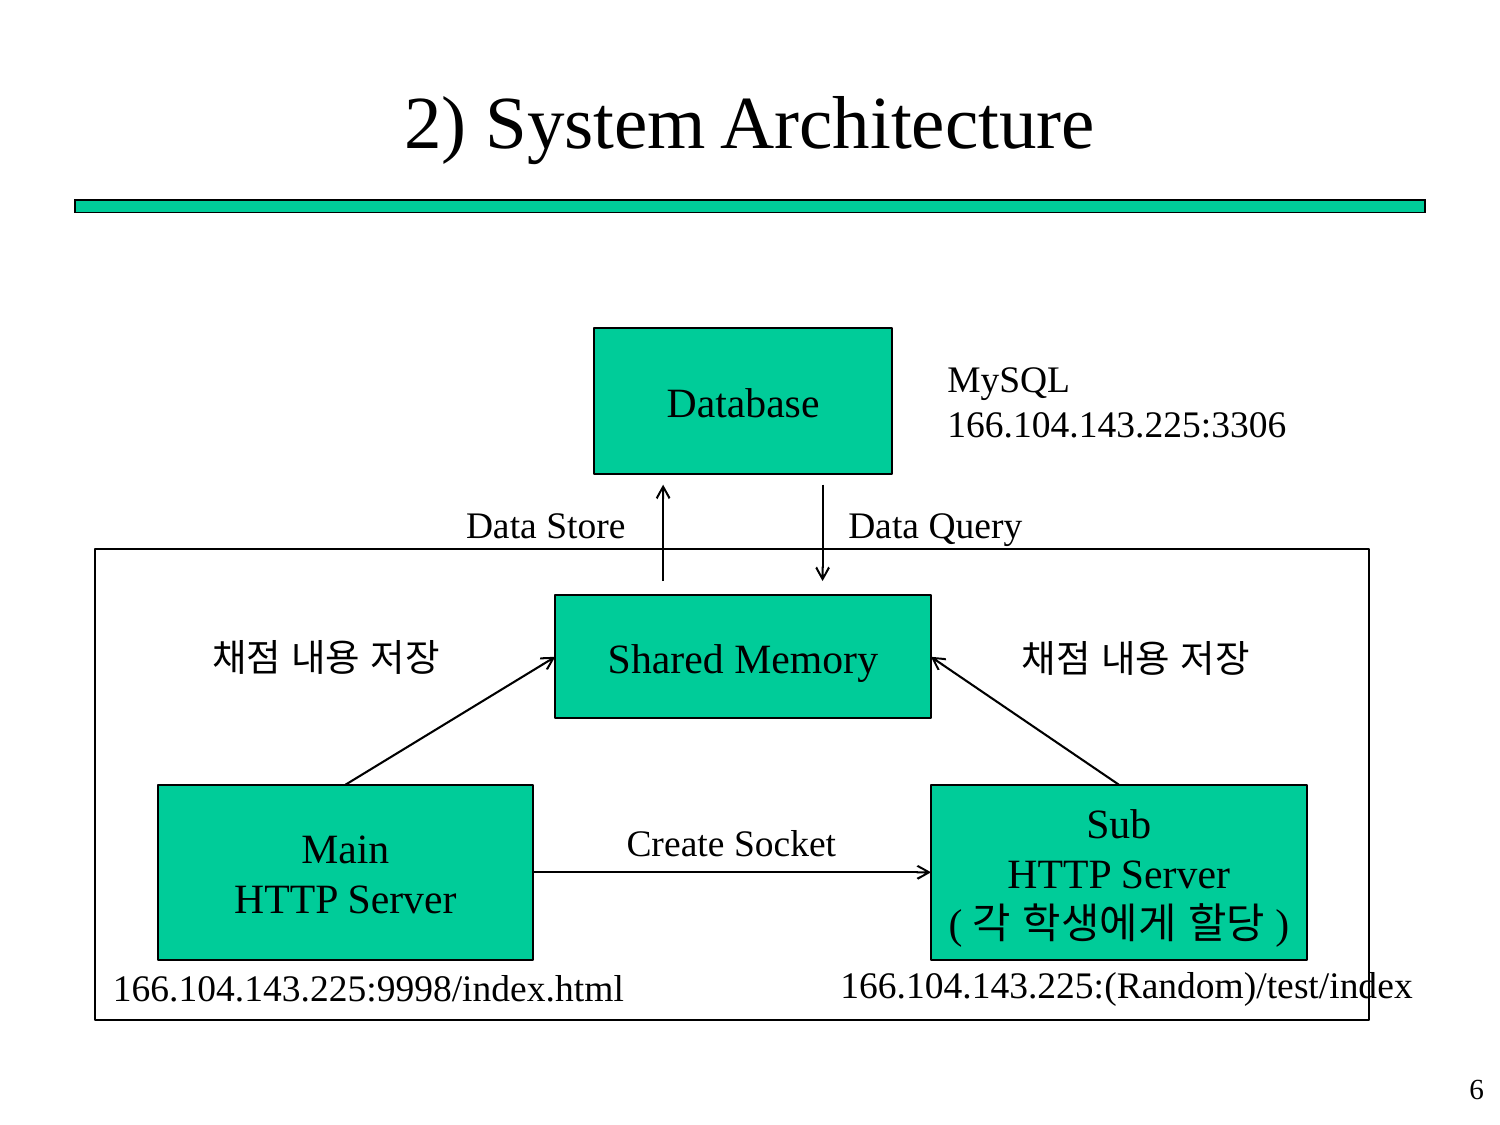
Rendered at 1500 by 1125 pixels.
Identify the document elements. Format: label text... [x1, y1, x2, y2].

text_box 166.104.143.225:(Random)/test/index [825, 953, 1429, 1014]
text_box Shared Memory [555, 595, 931, 719]
text_box Data Query [833, 494, 1038, 554]
text_box 채점 내용 저장 [197, 626, 455, 687]
text_box 166.104.143.225:9998/index.html [98, 956, 640, 1016]
text_box 채점 내용 저장 [1006, 628, 1265, 688]
text_box Main HTTP Server [157, 784, 534, 956]
text_box Sub HTTP Server (각 학생에게 할당) [931, 784, 1307, 953]
text_box Create Socket [611, 811, 852, 871]
slide_number 6 [1186, 1062, 1500, 1125]
text_box Database [593, 328, 893, 474]
title 2) System Architecture [75, 50, 1425, 188]
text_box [930, 656, 1120, 785]
text_box [94, 549, 1369, 1020]
text_box MySQL 166.104.143.225:3306 [932, 347, 1302, 453]
text_box Data Store [451, 493, 641, 553]
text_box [345, 656, 556, 785]
